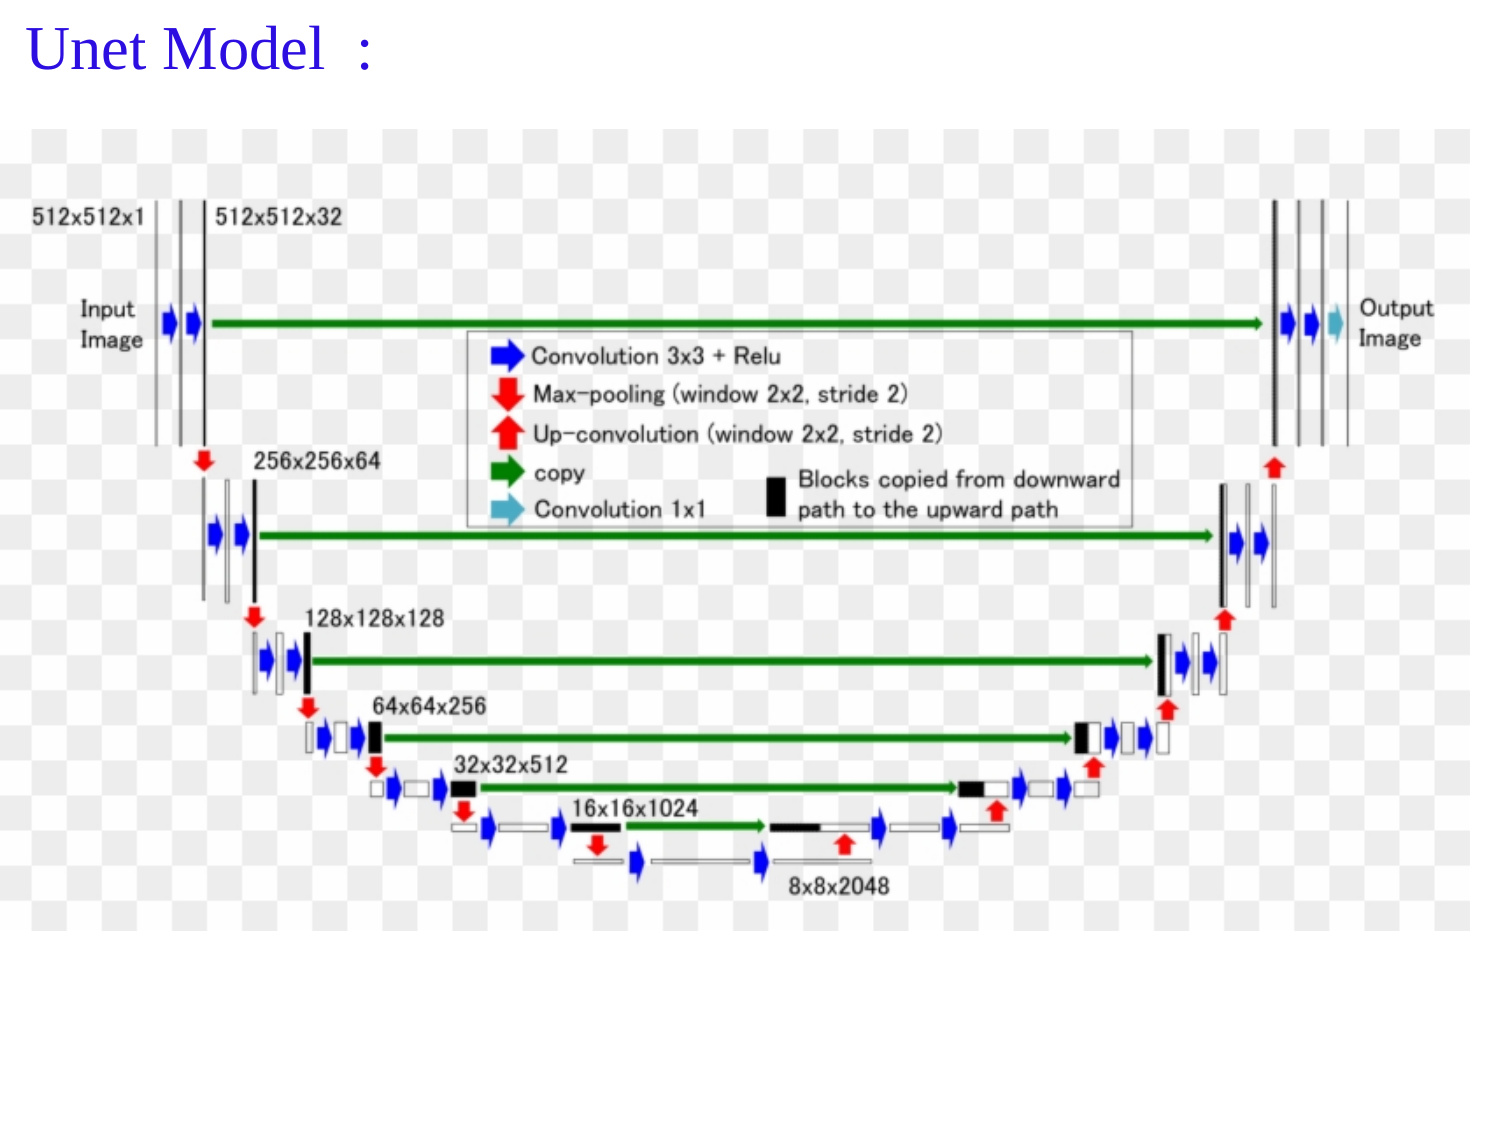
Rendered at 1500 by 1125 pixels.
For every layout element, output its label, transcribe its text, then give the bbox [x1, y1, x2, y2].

picture [0, 129, 1470, 931]
text_box Unet Model : [10, 0, 390, 85]
